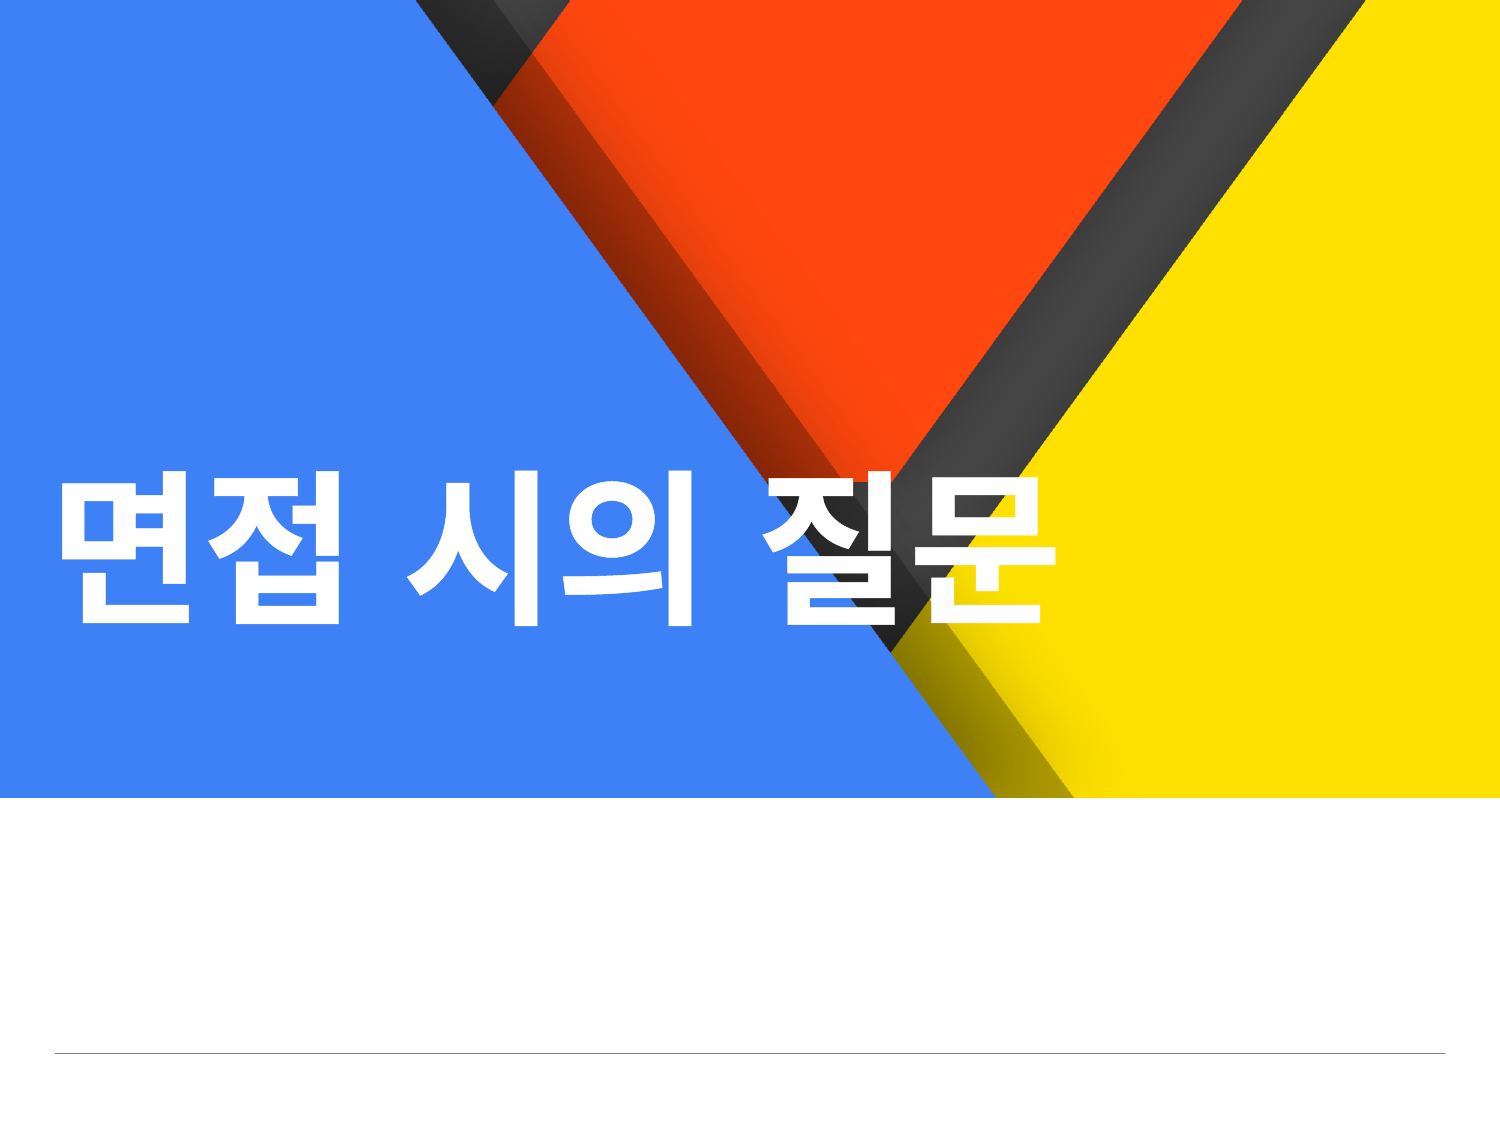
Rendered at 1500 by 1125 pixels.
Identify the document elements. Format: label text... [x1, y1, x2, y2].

text_box 면접 시의 질문 [34, 436, 1405, 704]
picture [0, 0, 1500, 798]
